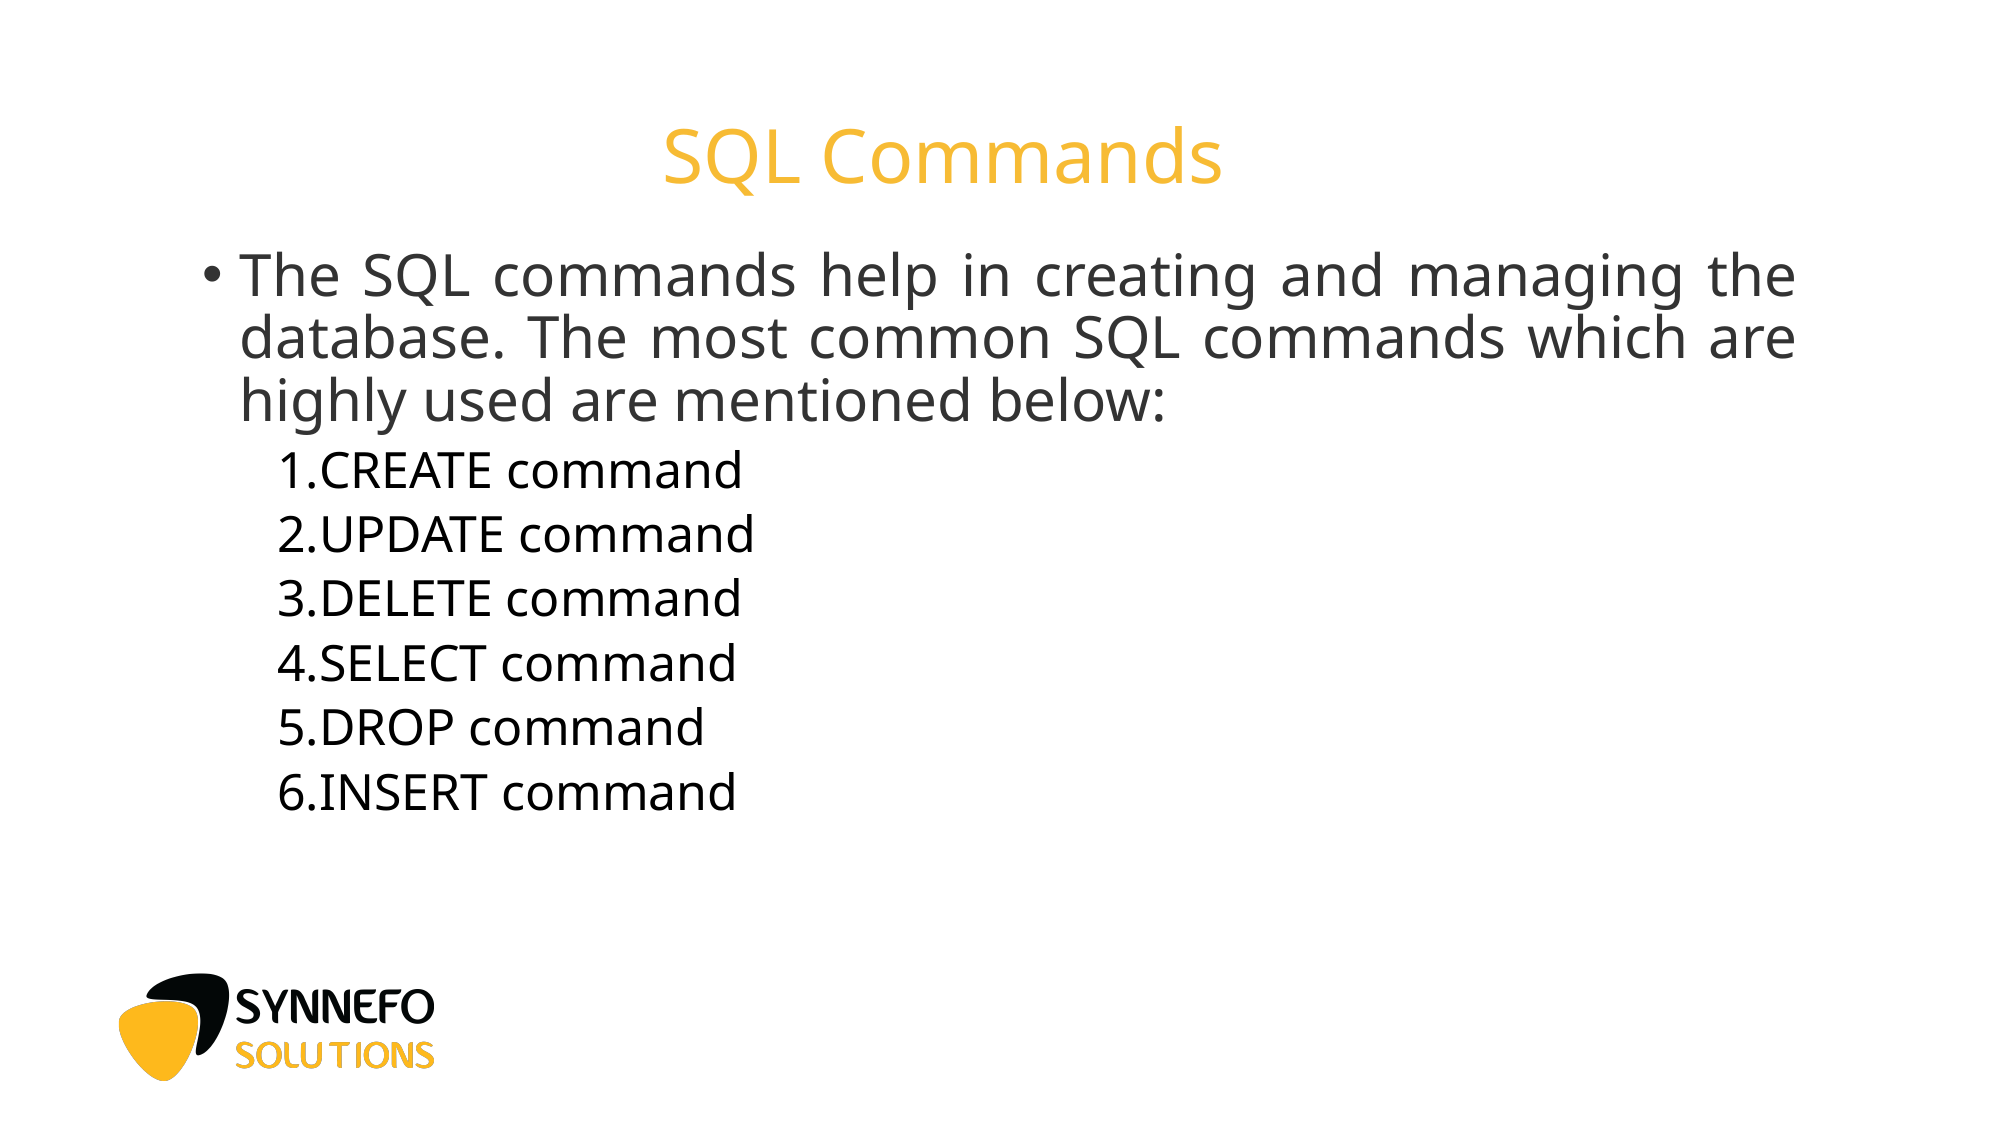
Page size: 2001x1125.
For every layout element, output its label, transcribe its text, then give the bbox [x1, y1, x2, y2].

text_box SQL Commands [96, 98, 1792, 212]
picture [114, 966, 473, 1083]
text_box The SQL commands help in creating and managing the database. The most common SQL commands which are highly used are mentioned below: CREATE command UPDATE command DELETE command SELECT command DROP command INSERT command [187, 238, 1813, 923]
